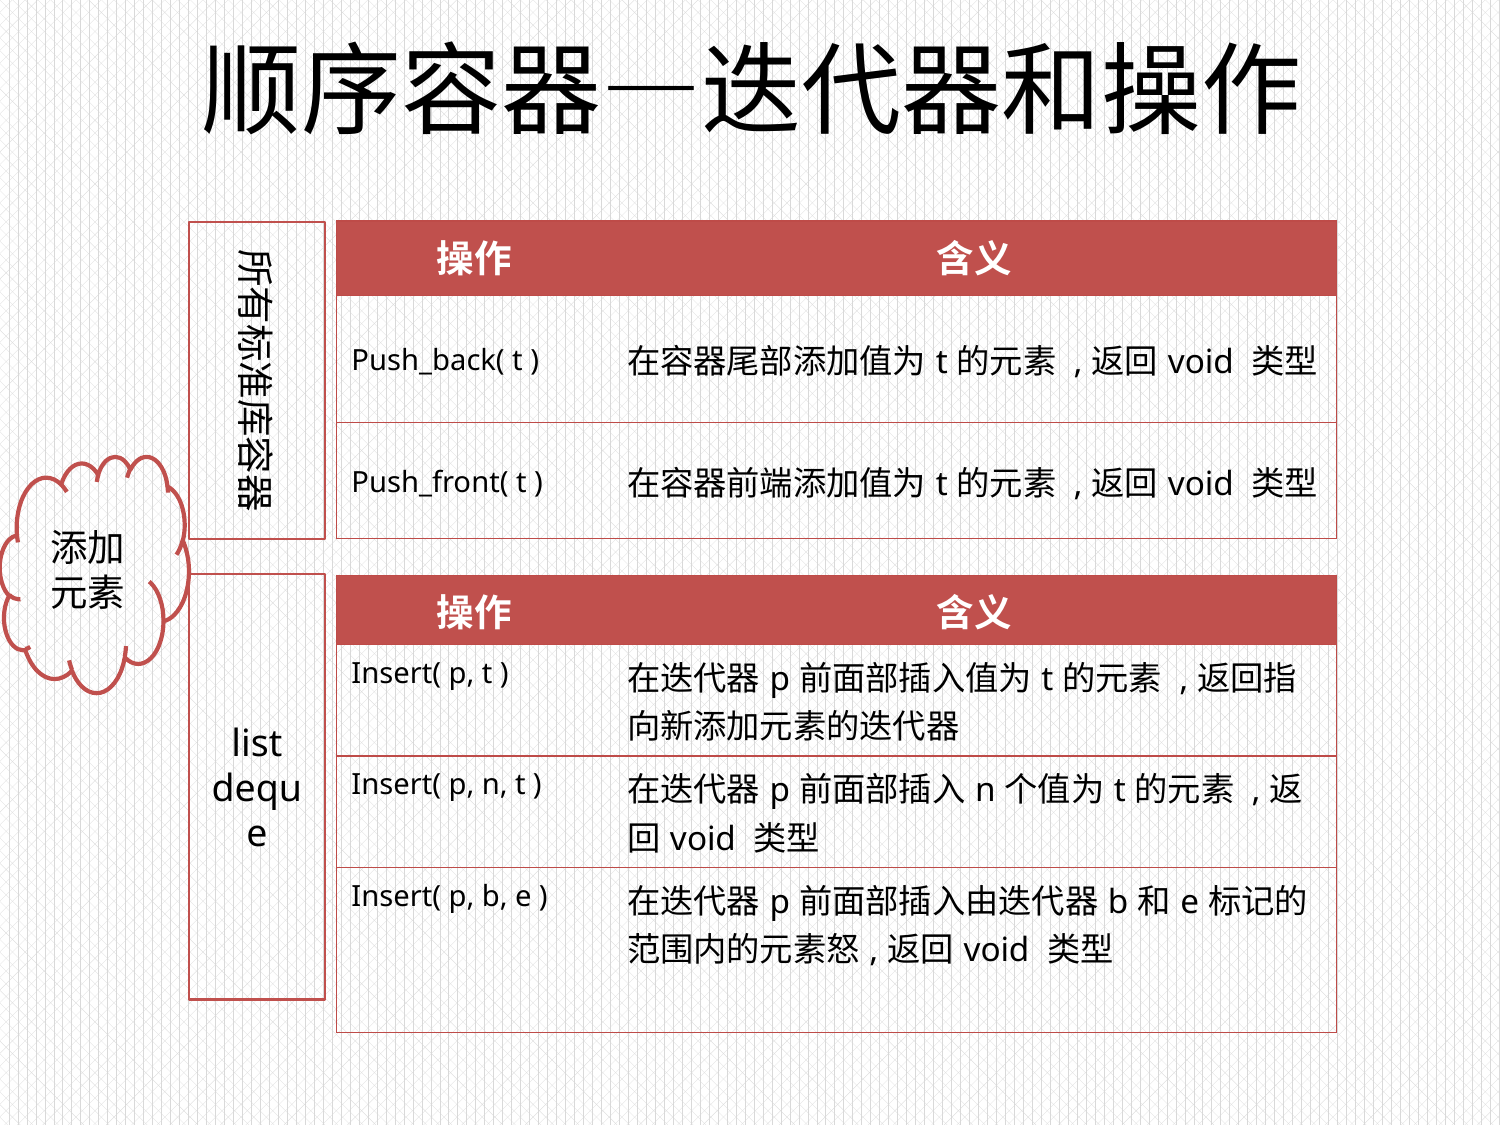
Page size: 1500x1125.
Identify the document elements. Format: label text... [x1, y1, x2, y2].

table_cell Insert( p, b, e ) [337, 868, 612, 1032]
table_header 操作 [337, 222, 612, 295]
table_header 含义 [612, 222, 1336, 295]
table_cell Insert( p, t ) [337, 645, 612, 755]
table_header 操作 [337, 576, 612, 644]
text_box 所有标准库容器 [187, 220, 327, 541]
table_cell Push_front( t ) [337, 423, 612, 538]
text_box list deque [187, 572, 327, 1002]
table_header 含义 [612, 576, 1336, 644]
table_cell Push_back( t ) [337, 296, 612, 422]
title 顺序容器—迭代器和操作 [76, 0, 1427, 173]
table_cell 在迭代器p前面部插入n个值为t的元素 ,返回void 类型 [612, 757, 1336, 867]
table_cell 在容器前端添加值为t的元素 ,返回void 类型 [612, 423, 1336, 538]
table_cell 在迭代器p前面部插入由迭代器b和e标记的范围内的元素怒,返回void 类型 [612, 868, 1336, 1032]
table_cell Insert( p, n, t ) [337, 757, 612, 867]
table_cell 在容器尾部添加值为t的元素 ,返回void 类型 [612, 296, 1336, 422]
table_cell 在迭代器p前面部插入值为t的元素 ,返回指向新添加元素的迭代器 [612, 645, 1336, 755]
text_box 添加元素 [0, 454, 192, 696]
